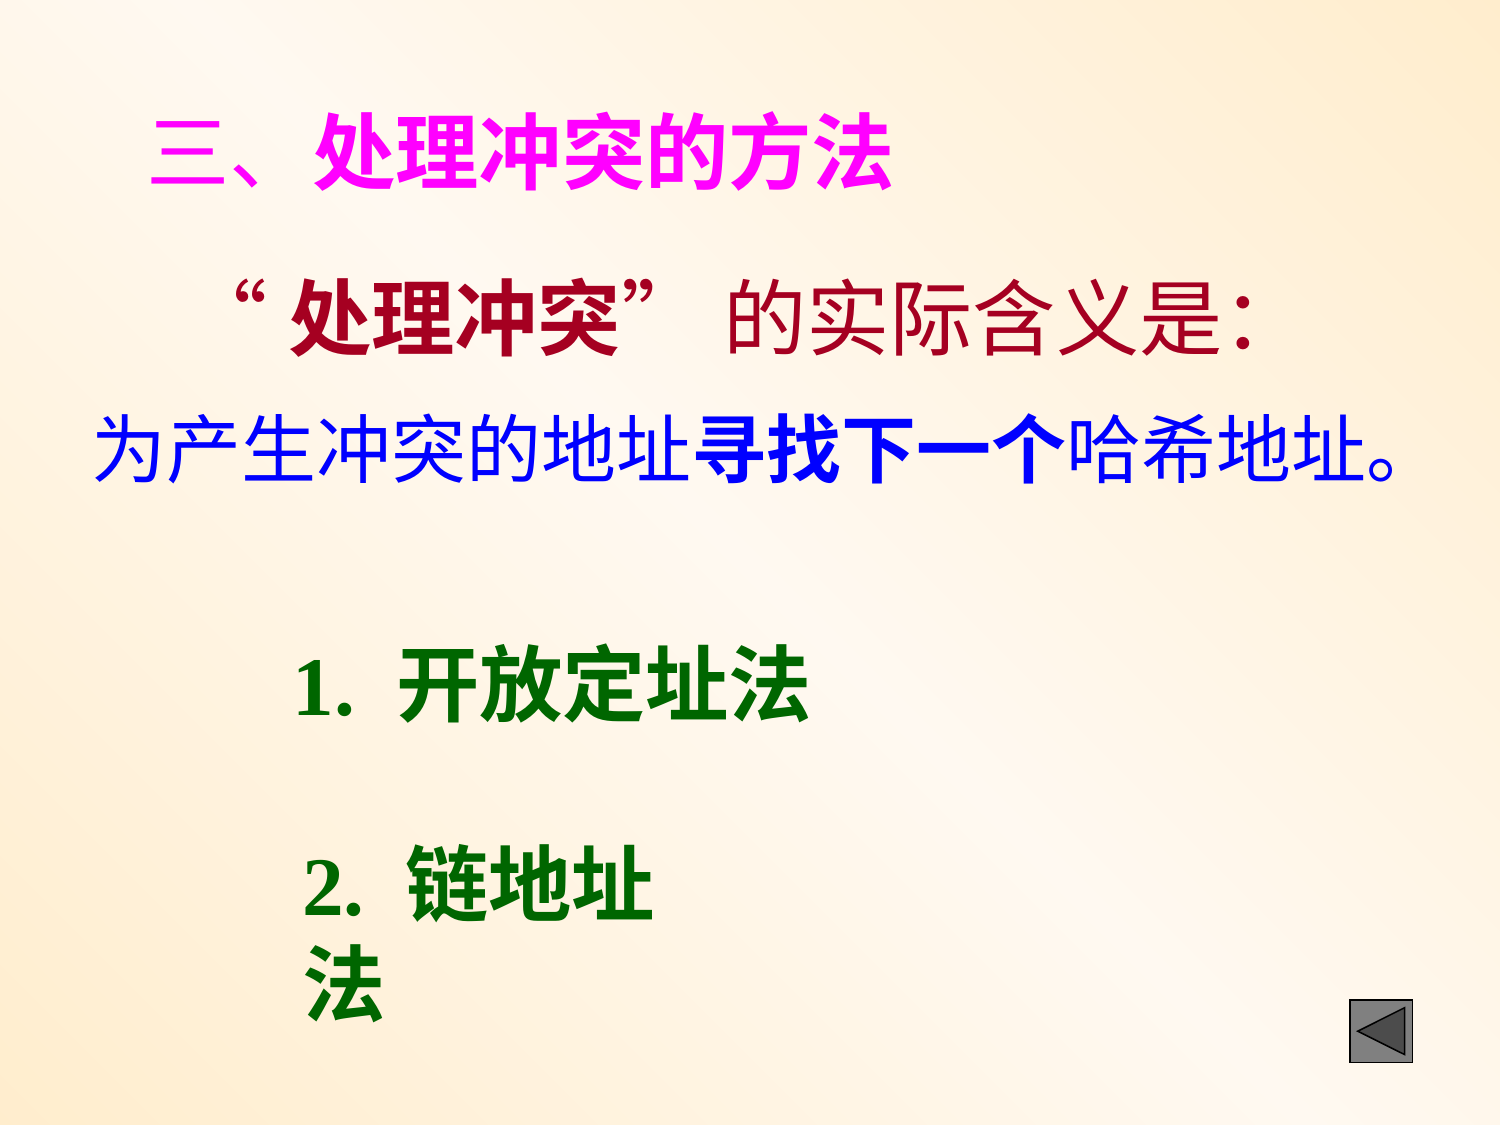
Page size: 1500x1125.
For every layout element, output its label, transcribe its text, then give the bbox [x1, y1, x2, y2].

text_box 三、处理冲突的方法 [0, 92, 929, 208]
text_box “处理冲突” 的实际含义是： 为产生冲突的地址寻找下一个哈希地址。 [76, 218, 1457, 500]
text_box 2. 链地址法 [137, 824, 750, 1040]
text_box [1349, 999, 1413, 1063]
text_box 1. 开放定址法 [278, 624, 828, 740]
